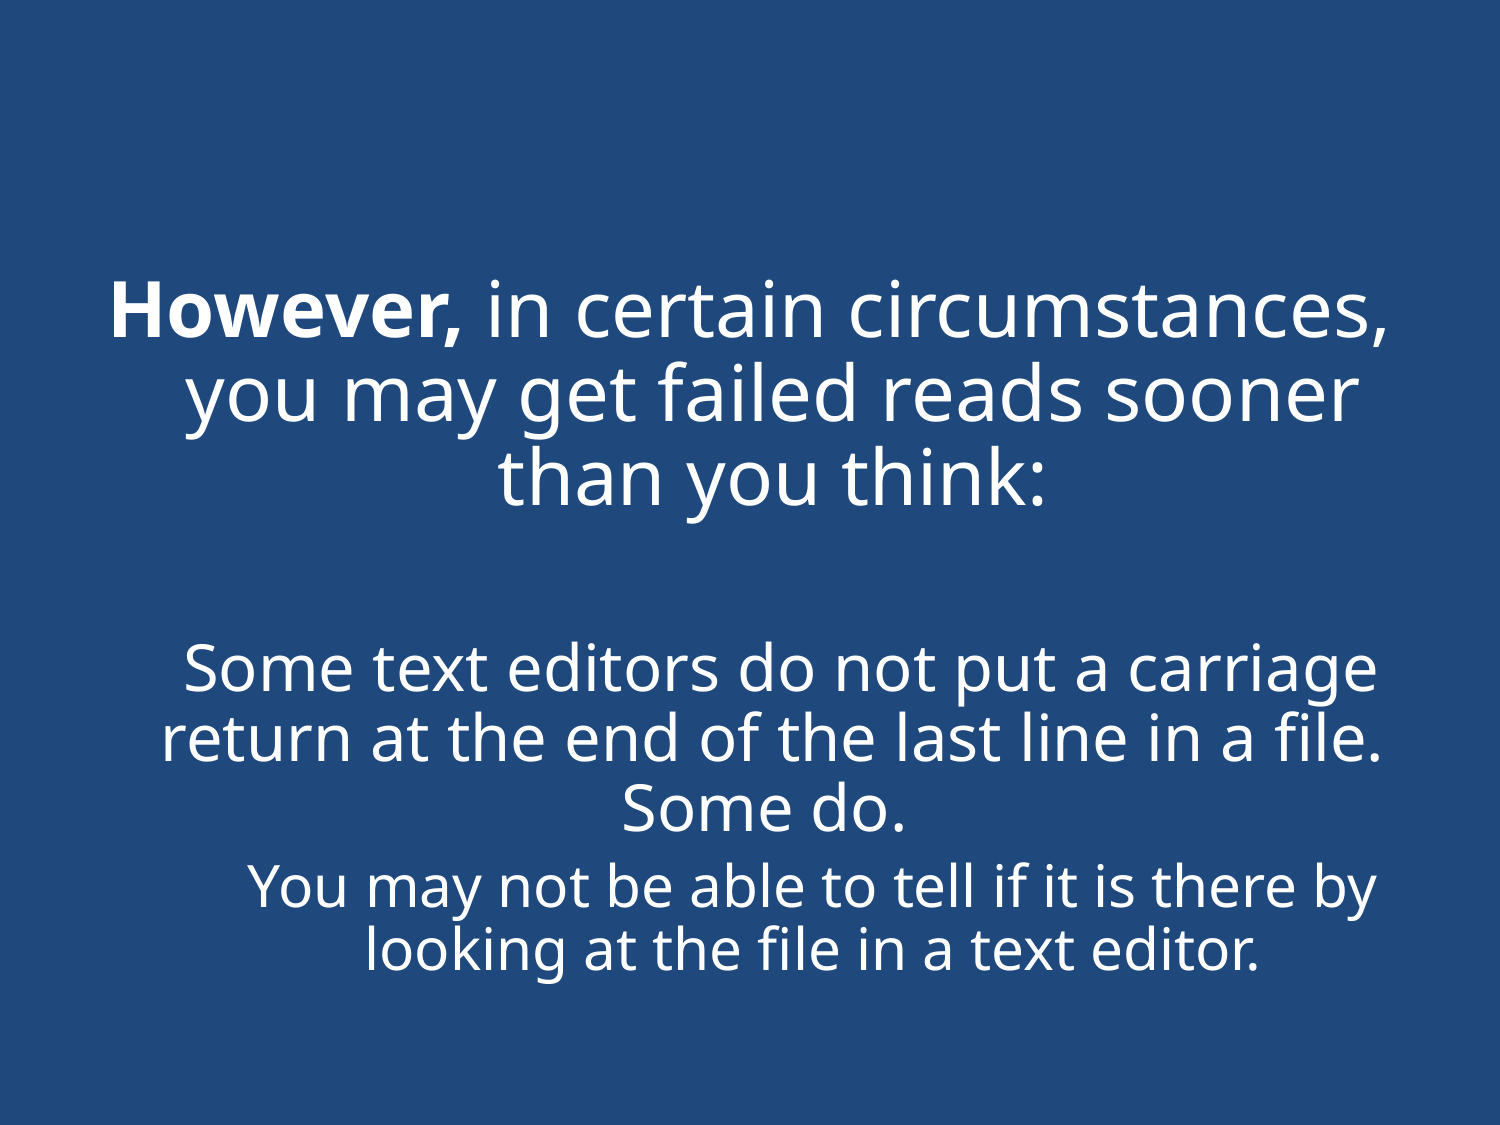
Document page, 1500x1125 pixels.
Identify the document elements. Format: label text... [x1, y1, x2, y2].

list However, in certain circumstances, you may get failed reads sooner than you think: Some text editors do not put a carriage return at the end of the last line in a file. Some do. You may not be able to tell if it is there by looking at the file in a text editor. [75, 262, 1425, 1005]
